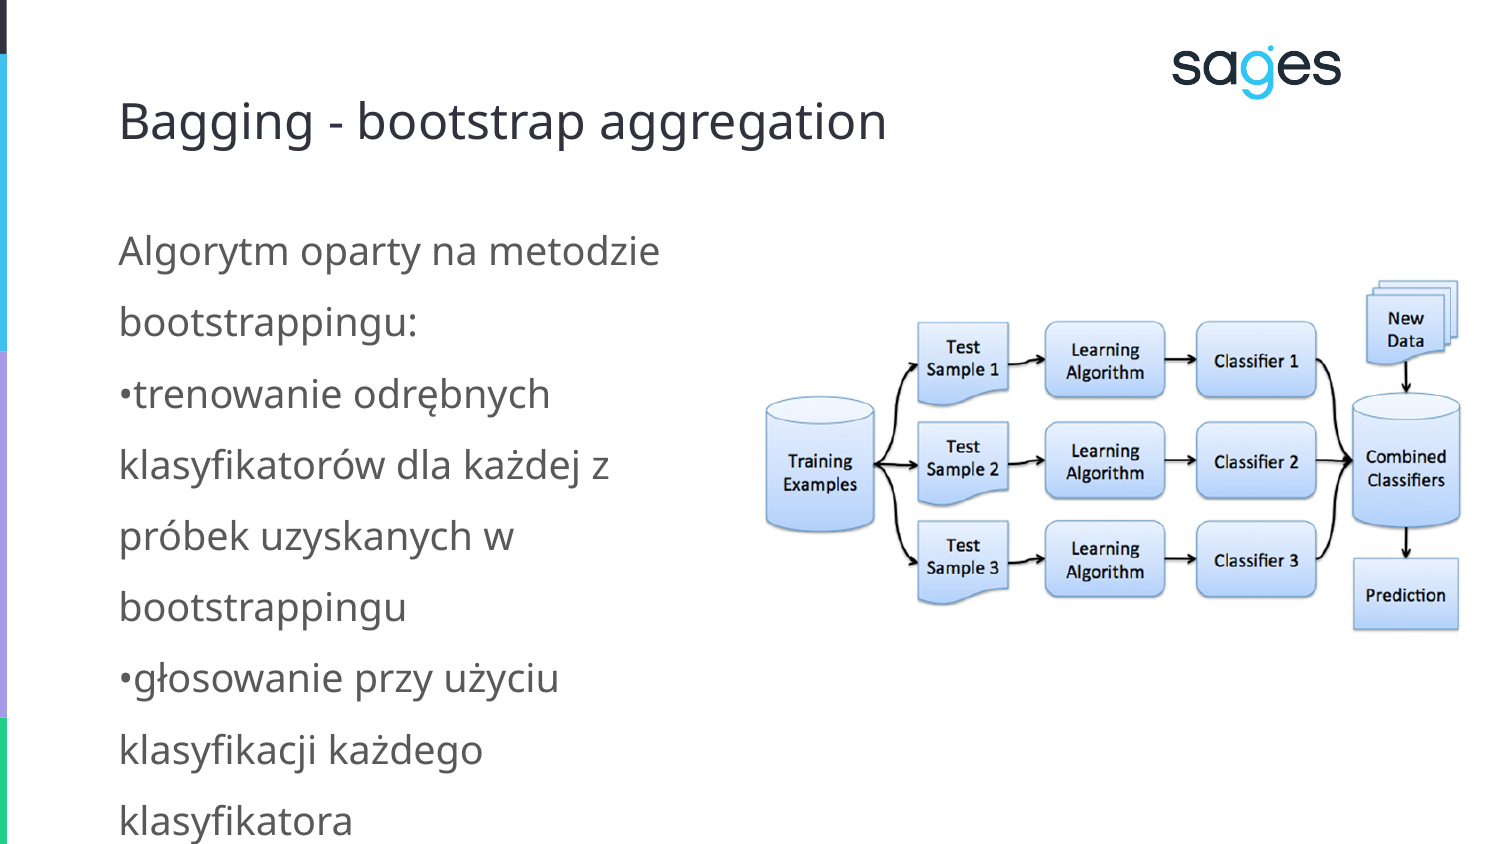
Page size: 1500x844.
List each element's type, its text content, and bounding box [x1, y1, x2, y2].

title Bagging - bootstrap aggregation [103, 56, 1153, 158]
picture [749, 258, 1482, 654]
list Algorytm oparty na metodzie bootstrappingu: •trenowanie odrębnych klasyfikatorów dla każdej z próbek uzyskanych w bootstrappingu •głosowanie przy użyciu klasyfikacji każdego klasyfikatora [103, 194, 719, 718]
picture [1172, 45, 1341, 100]
